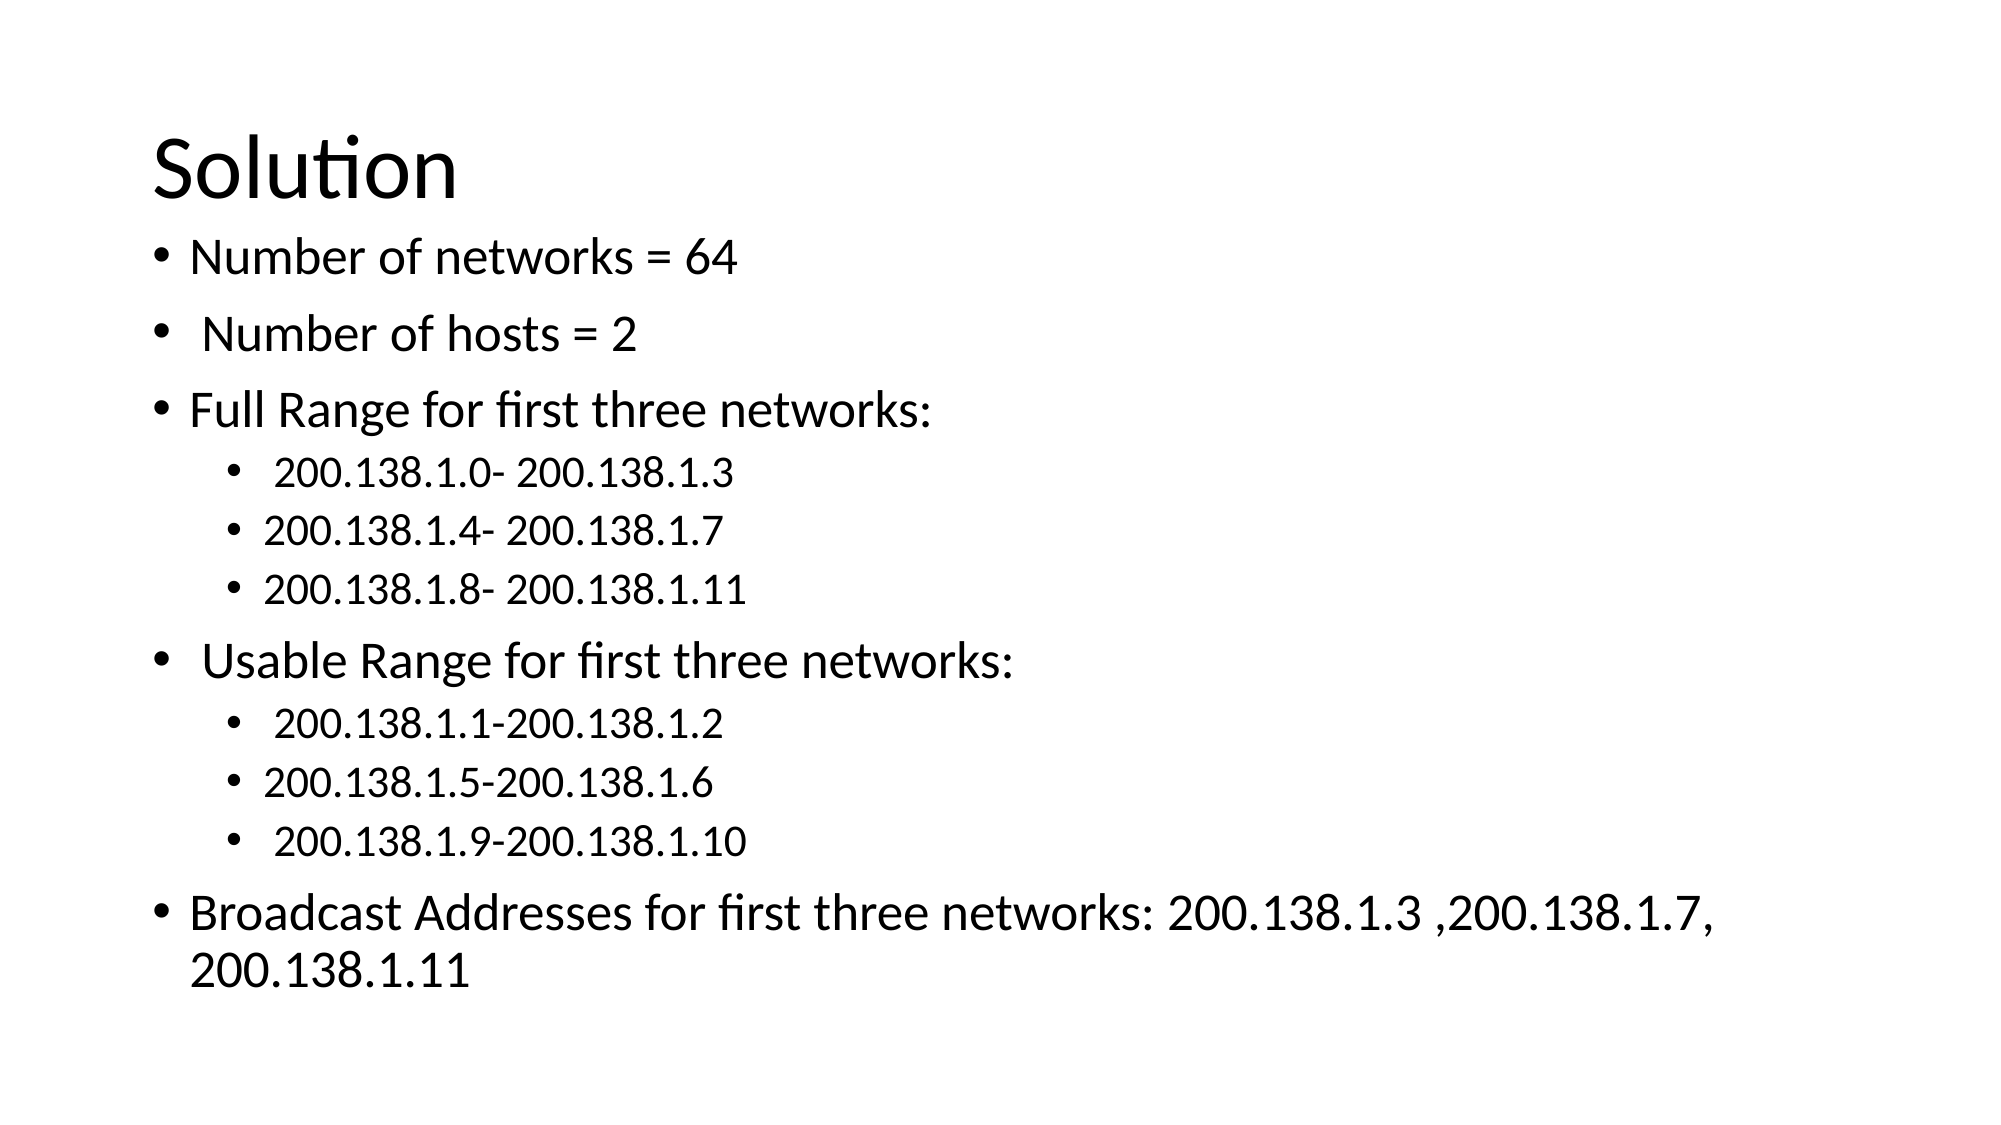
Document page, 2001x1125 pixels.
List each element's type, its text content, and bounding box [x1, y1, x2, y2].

title Solution [137, 59, 1863, 221]
list Number of networks = 64 Number of hosts = 2 Full Range for first three networks: 200.138.1.0- 200.138.1.3 200.138.1.4- 200.138.1.7 200.138.1.8- 200.138.1.11 Usable Range for first three networks: 200.138.1.1-200.138.1.2 200.138.1.5-200.138.1.6 200.138.1.9-200.138.1.10 Broadcast Addresses for first three networks: 200.138.1.3 ,200.138.1.7, 200.138.1.11 [137, 221, 1863, 1014]
